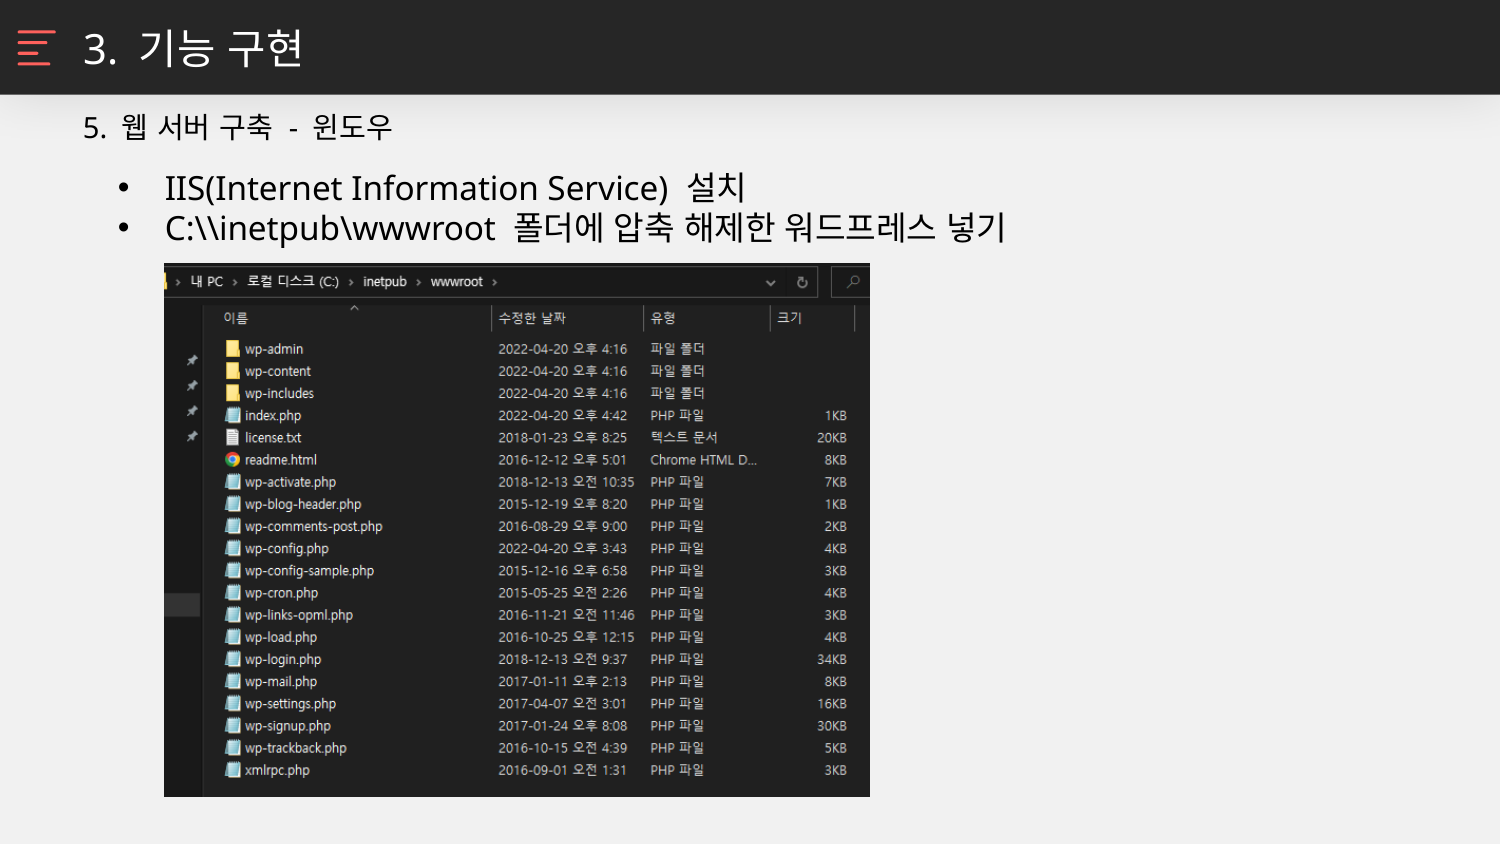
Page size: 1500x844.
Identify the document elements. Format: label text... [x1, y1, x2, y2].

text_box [17, 15, 716, 84]
text_box 5. 웹 서버 구축 - 윈도우 [68, 102, 662, 152]
picture [164, 263, 870, 797]
text_box [0, 0, 1500, 97]
text_box IIS(Internet Information Service) 설치 C:\\inetpub\wwwroot 폴더에 압축 해제한 워드프레스 넣기 [103, 160, 1397, 255]
